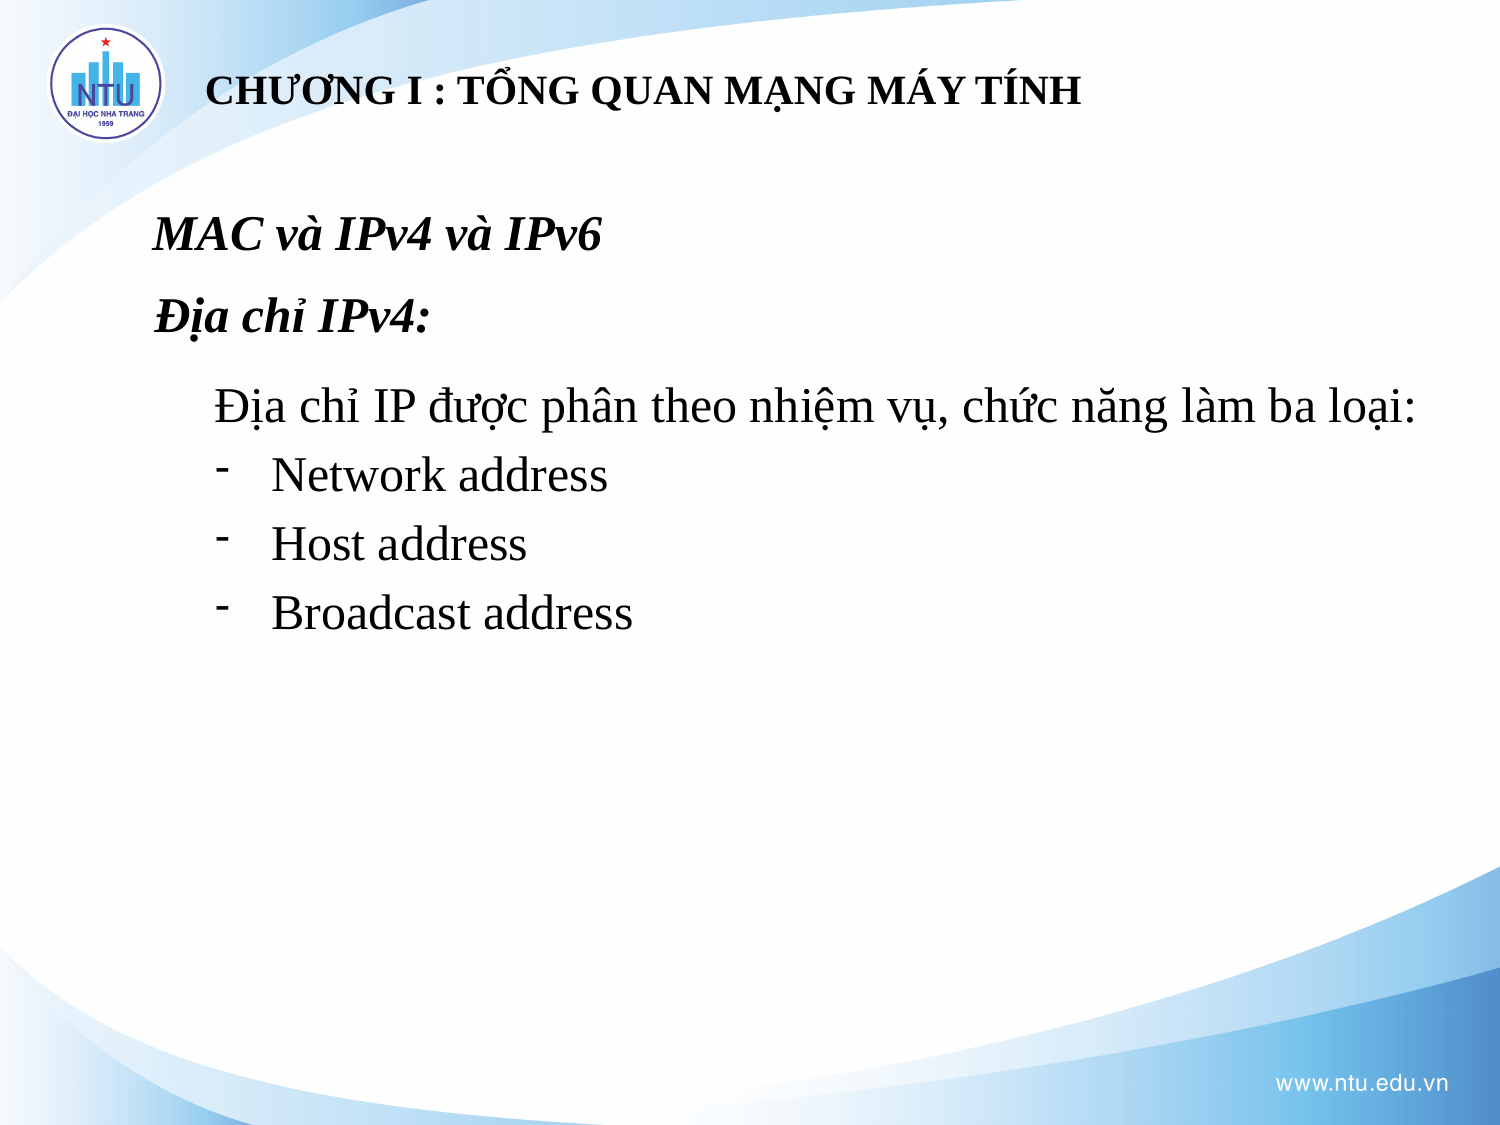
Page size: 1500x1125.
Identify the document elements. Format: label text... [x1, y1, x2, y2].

picture [0, 0, 1500, 1125]
text_box Địa chỉ IP được phân theo nhiệm vụ, chức năng làm ba loại: Network address Host address Broadcast address [200, 356, 1448, 648]
text_box MAC và IPv4 và IPv6 [137, 193, 1288, 269]
title CHƯƠNG I : TỔNG QUAN MẠNG MÁY TÍNH [187, 37, 1100, 138]
text_box Địa chỉ IPv4: [139, 274, 1388, 350]
